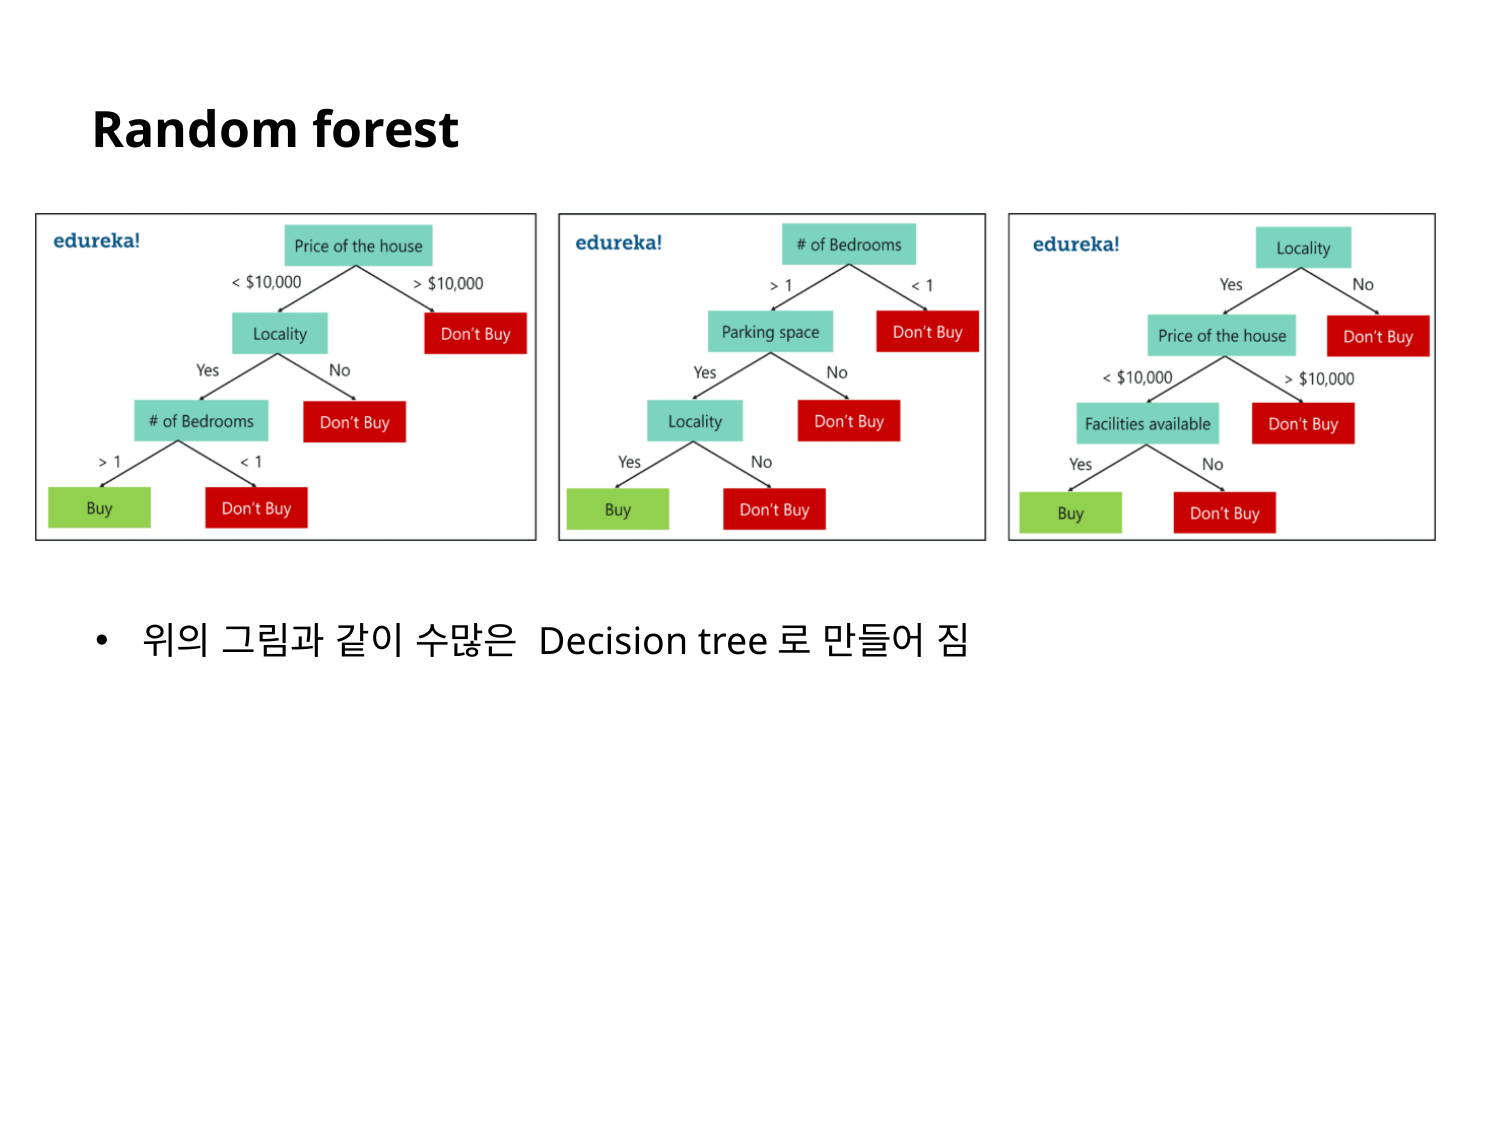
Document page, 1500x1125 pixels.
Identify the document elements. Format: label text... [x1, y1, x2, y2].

picture [29, 207, 1448, 547]
text_box Random forest [76, 89, 833, 165]
text_box 위의 그림과 같이 수많은 Decision tree로 만들어 짐 [80, 587, 1038, 670]
